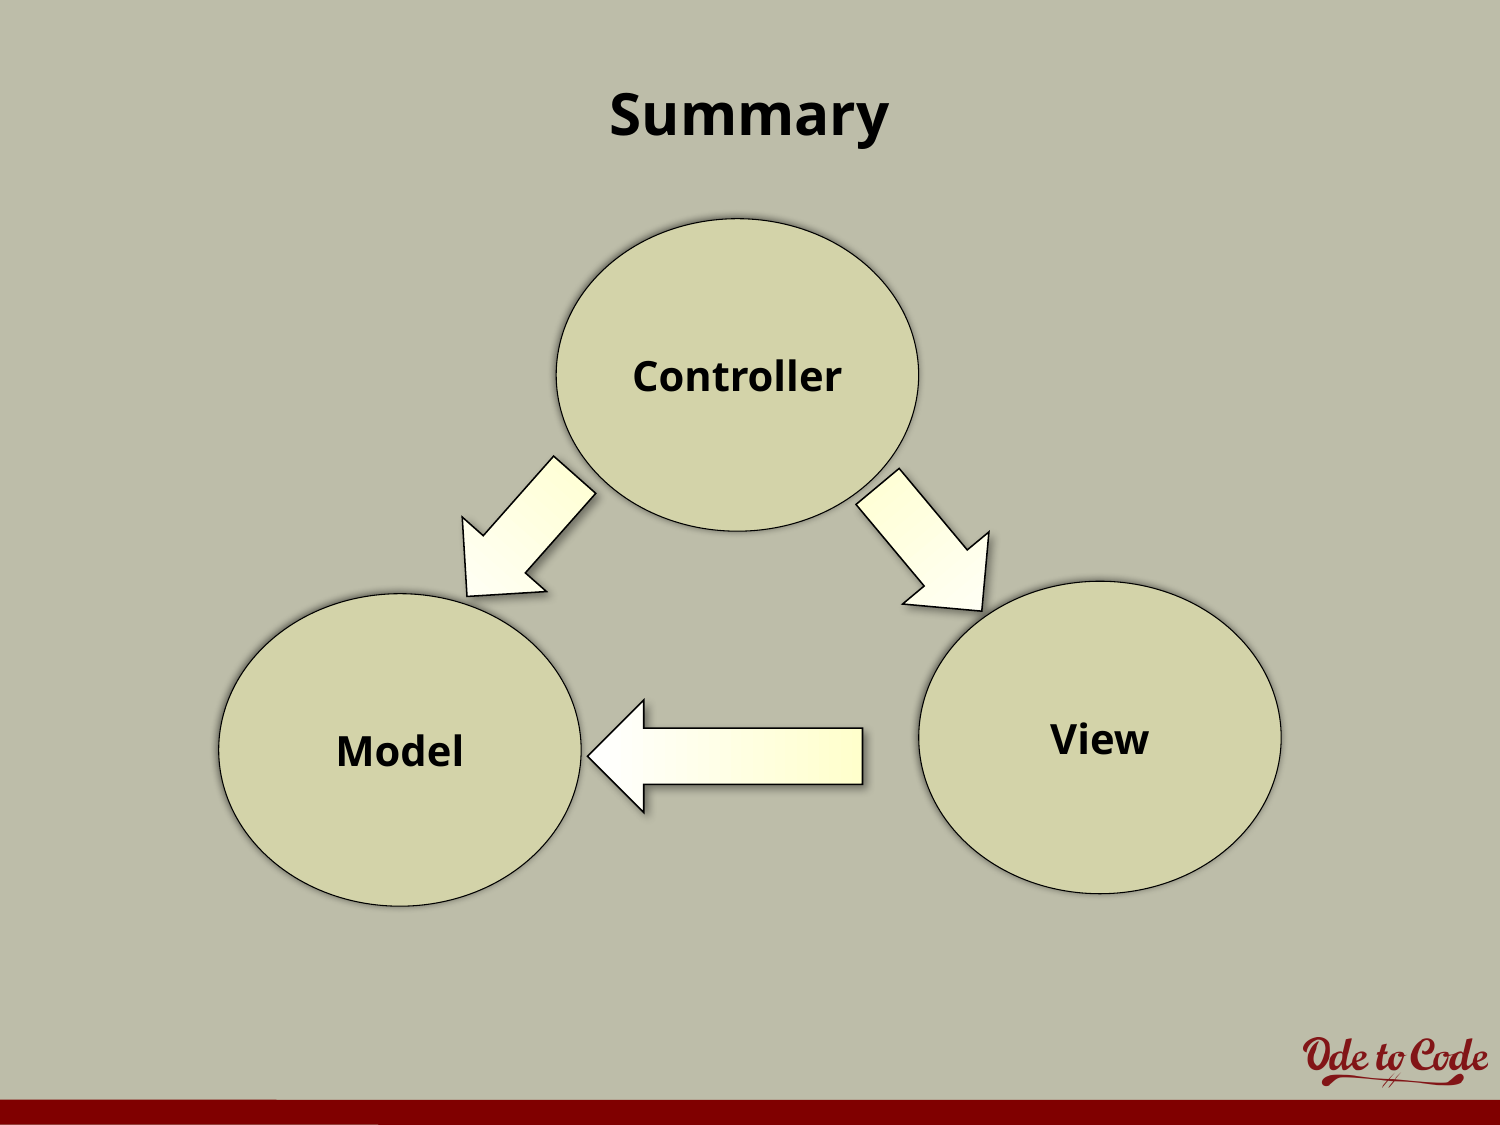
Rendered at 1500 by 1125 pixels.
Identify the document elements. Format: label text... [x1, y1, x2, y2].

text_box Controller [555, 218, 920, 532]
title Summary [74, 49, 1426, 176]
text_box [462, 456, 596, 597]
text_box [587, 699, 863, 813]
picture [1303, 1037, 1488, 1088]
text_box [856, 468, 989, 611]
text_box View [918, 580, 1282, 895]
text_box Model [218, 593, 582, 907]
